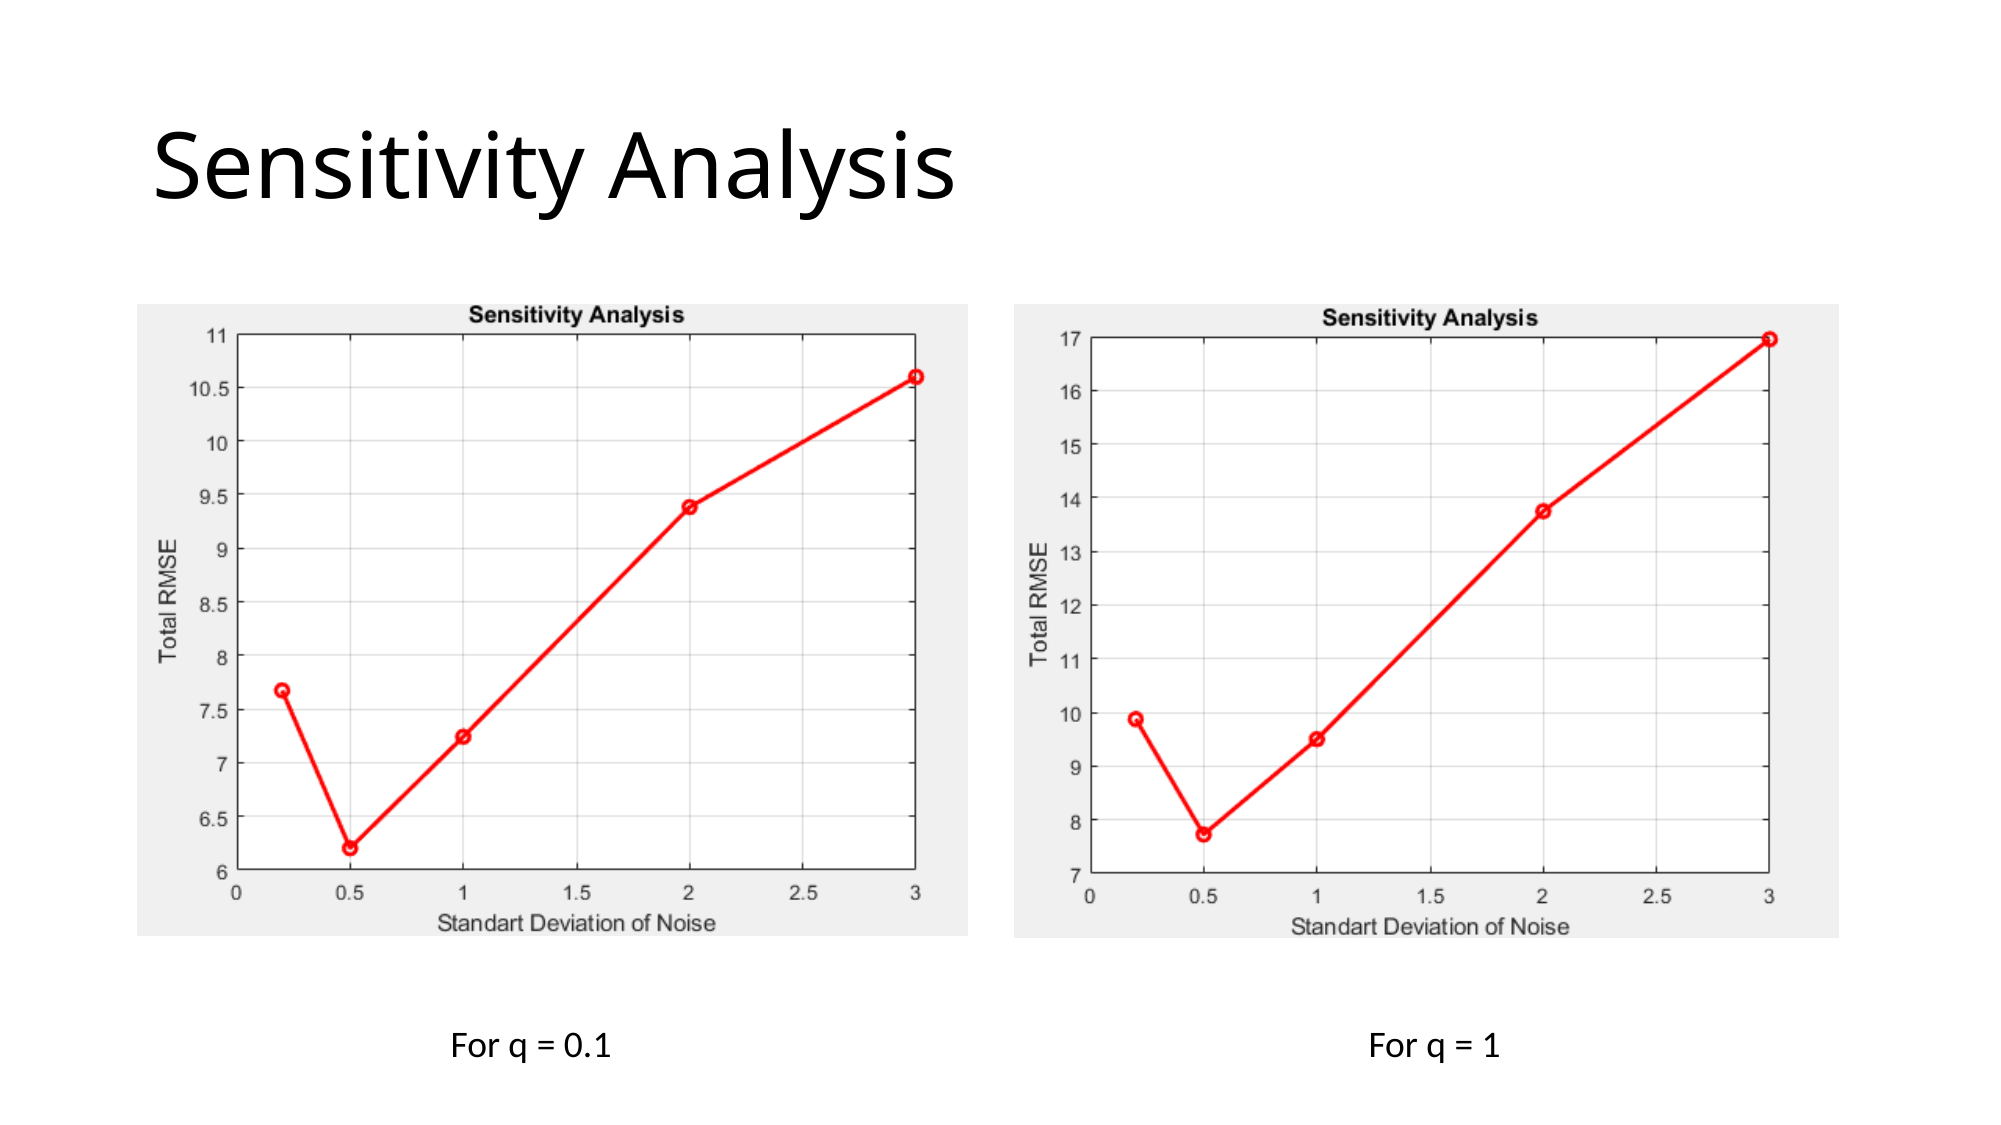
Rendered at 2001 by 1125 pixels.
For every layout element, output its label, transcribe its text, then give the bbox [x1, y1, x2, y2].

text_box For q = 0.1 [285, 1012, 954, 1073]
text_box For q = 1 [1353, 1012, 2000, 1073]
picture [1014, 304, 1839, 938]
picture [137, 304, 968, 936]
title Sensitivity Analysis [137, 59, 1863, 278]
